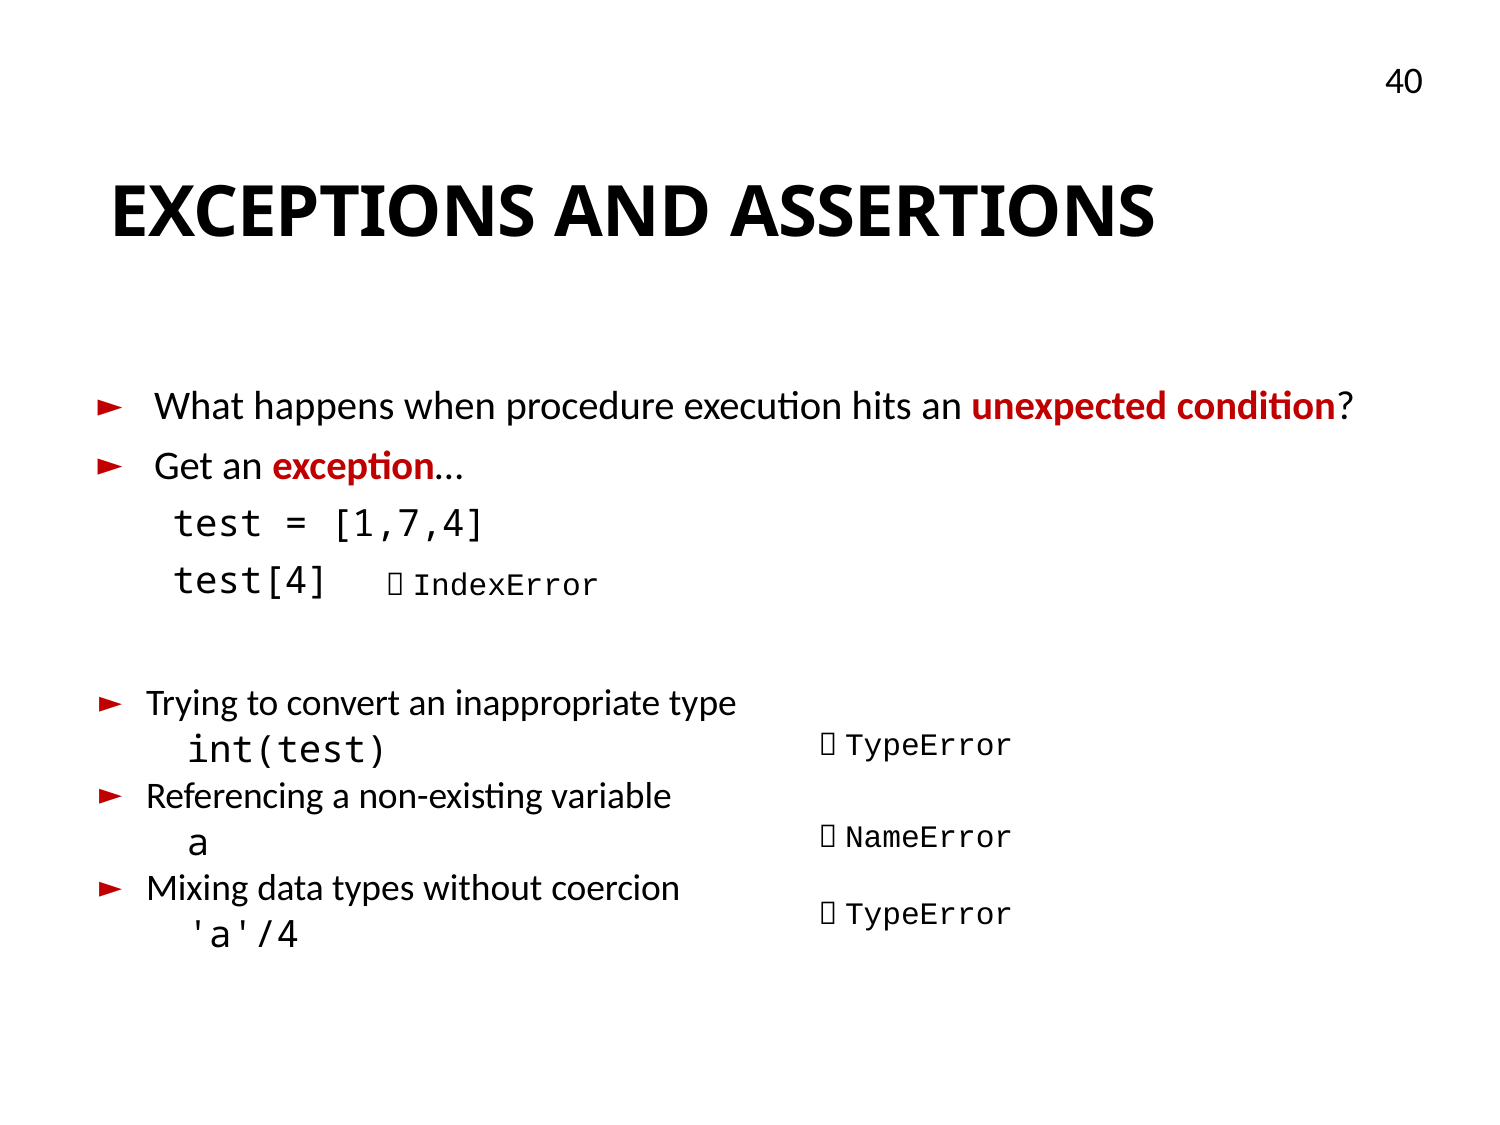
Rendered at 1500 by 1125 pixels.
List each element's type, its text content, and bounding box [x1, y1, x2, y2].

title EXCEPTIONS AND ASSERTIONS [108, 117, 1180, 307]
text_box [96, 382, 1426, 959]
slide_number 40 [1370, 48, 1500, 175]
